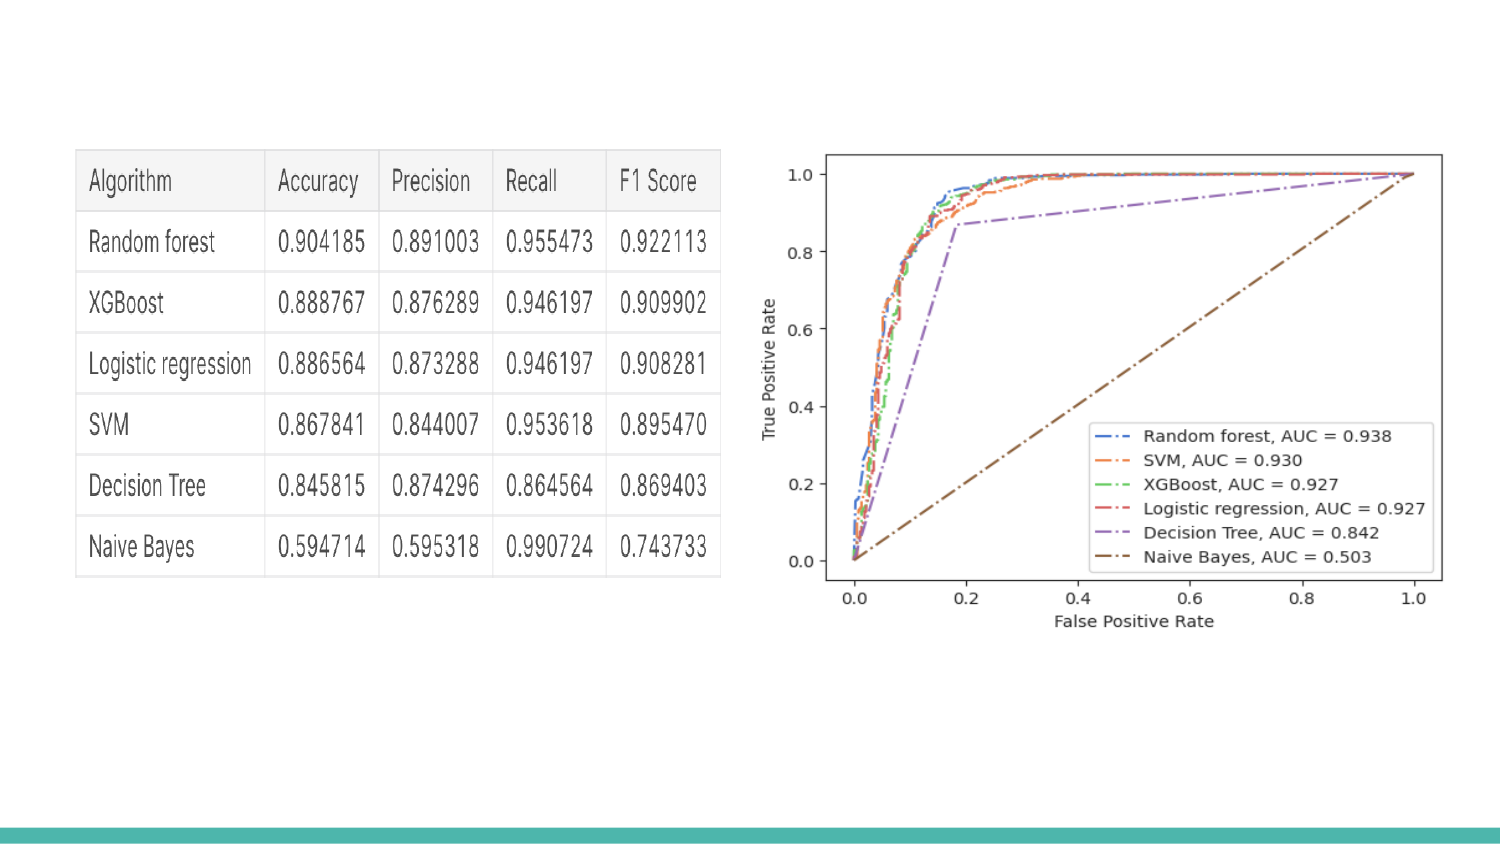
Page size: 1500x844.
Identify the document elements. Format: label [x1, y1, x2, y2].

picture [749, 144, 1454, 641]
picture [75, 144, 727, 582]
